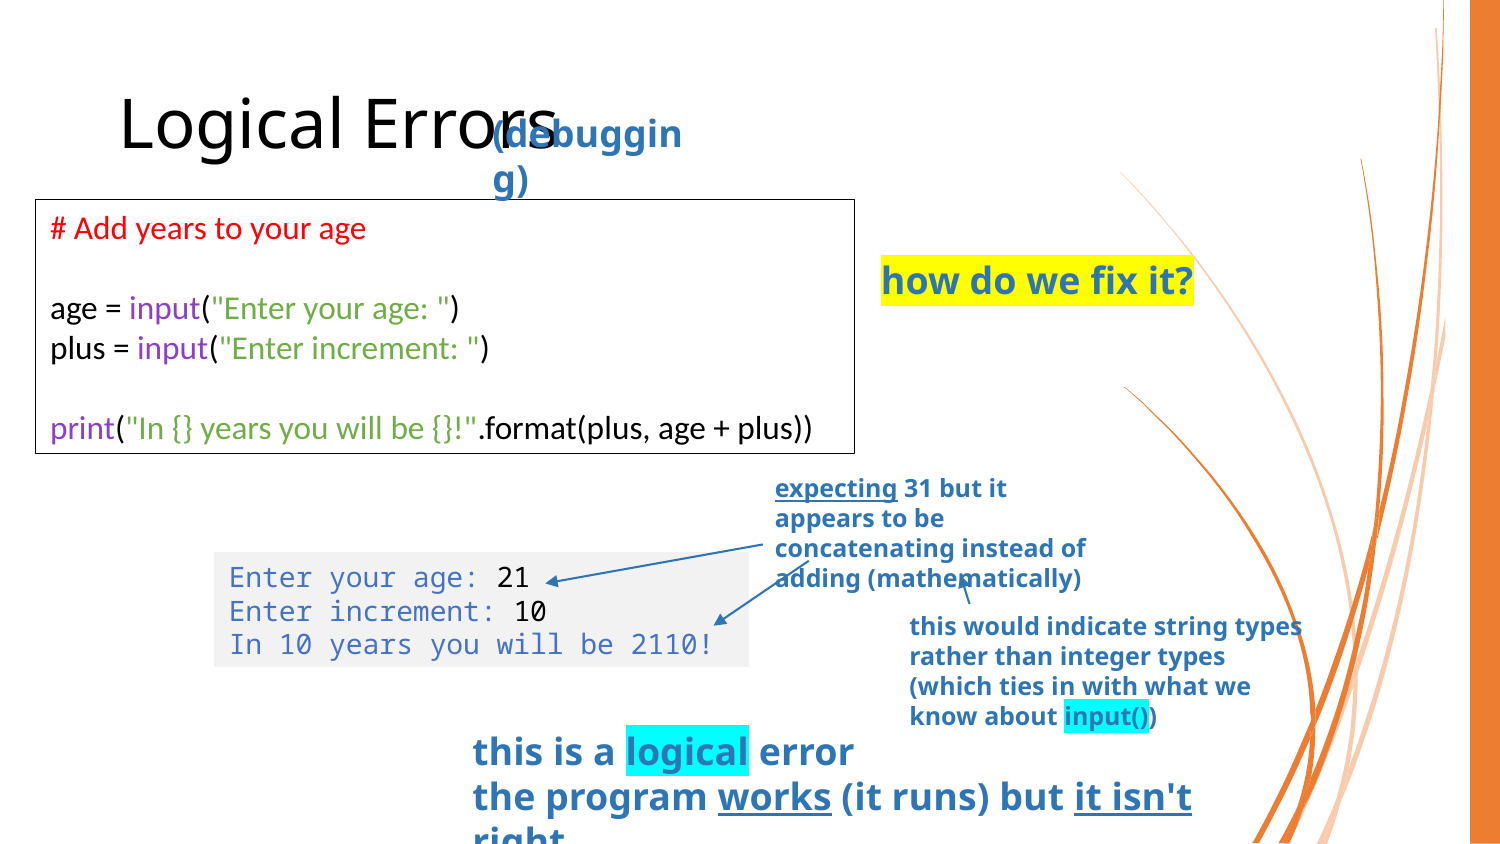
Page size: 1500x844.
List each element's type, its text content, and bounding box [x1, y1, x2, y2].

text_box this would indicate string types rather than integer types (which ties in with what we know about input()) [894, 603, 1325, 738]
text_box (debugging) [477, 102, 721, 208]
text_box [545, 544, 763, 584]
text_box how do we fix it? [865, 249, 1271, 310]
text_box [713, 560, 809, 626]
text_box this is a logical error the program works (it runs) but it isn't right [457, 720, 1243, 844]
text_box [960, 575, 970, 605]
title Logical Errors [103, 44, 1397, 208]
text_box Enter your age: 21 Enter increment: 10 In 10 years you will be 2110! [213, 551, 750, 668]
text_box expecting 31 but it appears to be concatenating instead of adding (mathematically) [760, 465, 1127, 601]
text_box # Add years to your age age = input("Enter your age: ") plus = input("Enter increment: ") print("In {} years you will be {}!".format(plus, age + plus)) [35, 198, 855, 454]
